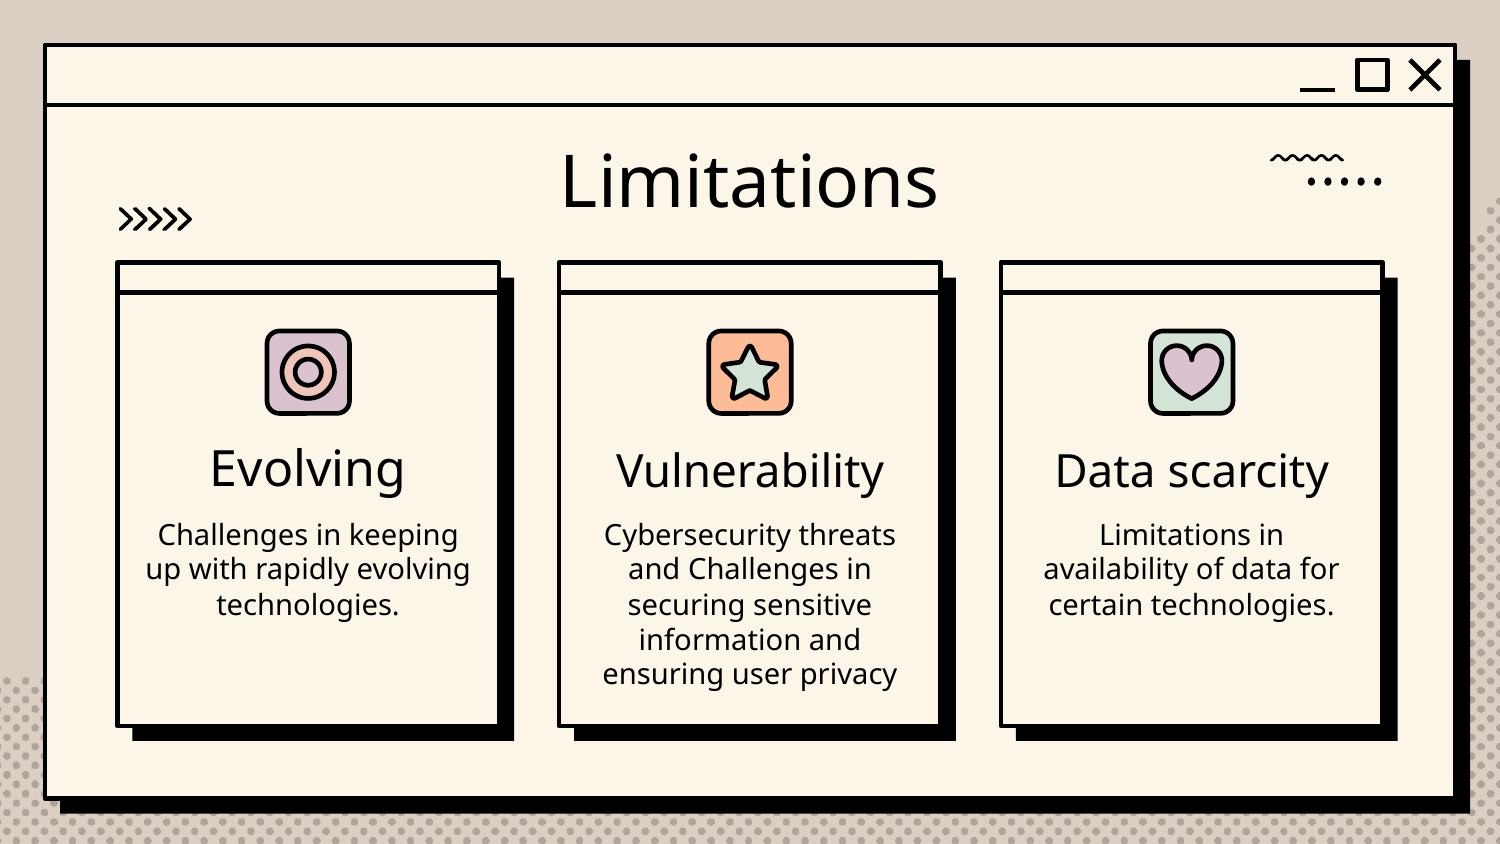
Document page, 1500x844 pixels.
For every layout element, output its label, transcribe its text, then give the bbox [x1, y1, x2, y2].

text_box [162, 207, 177, 231]
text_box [266, 330, 350, 414]
text_box [1374, 177, 1382, 186]
title Limitations [116, 120, 1383, 233]
text_box [133, 207, 148, 231]
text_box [708, 330, 792, 414]
text_box [1357, 177, 1365, 186]
text_box [119, 207, 134, 231]
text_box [1000, 262, 1398, 742]
text_box [1324, 177, 1332, 186]
text_box [1340, 177, 1349, 186]
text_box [1150, 330, 1234, 414]
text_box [558, 262, 957, 742]
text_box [117, 262, 515, 742]
text_box [1307, 177, 1315, 186]
text_box [1269, 154, 1345, 162]
text_box [147, 206, 163, 231]
text_box [177, 207, 193, 231]
